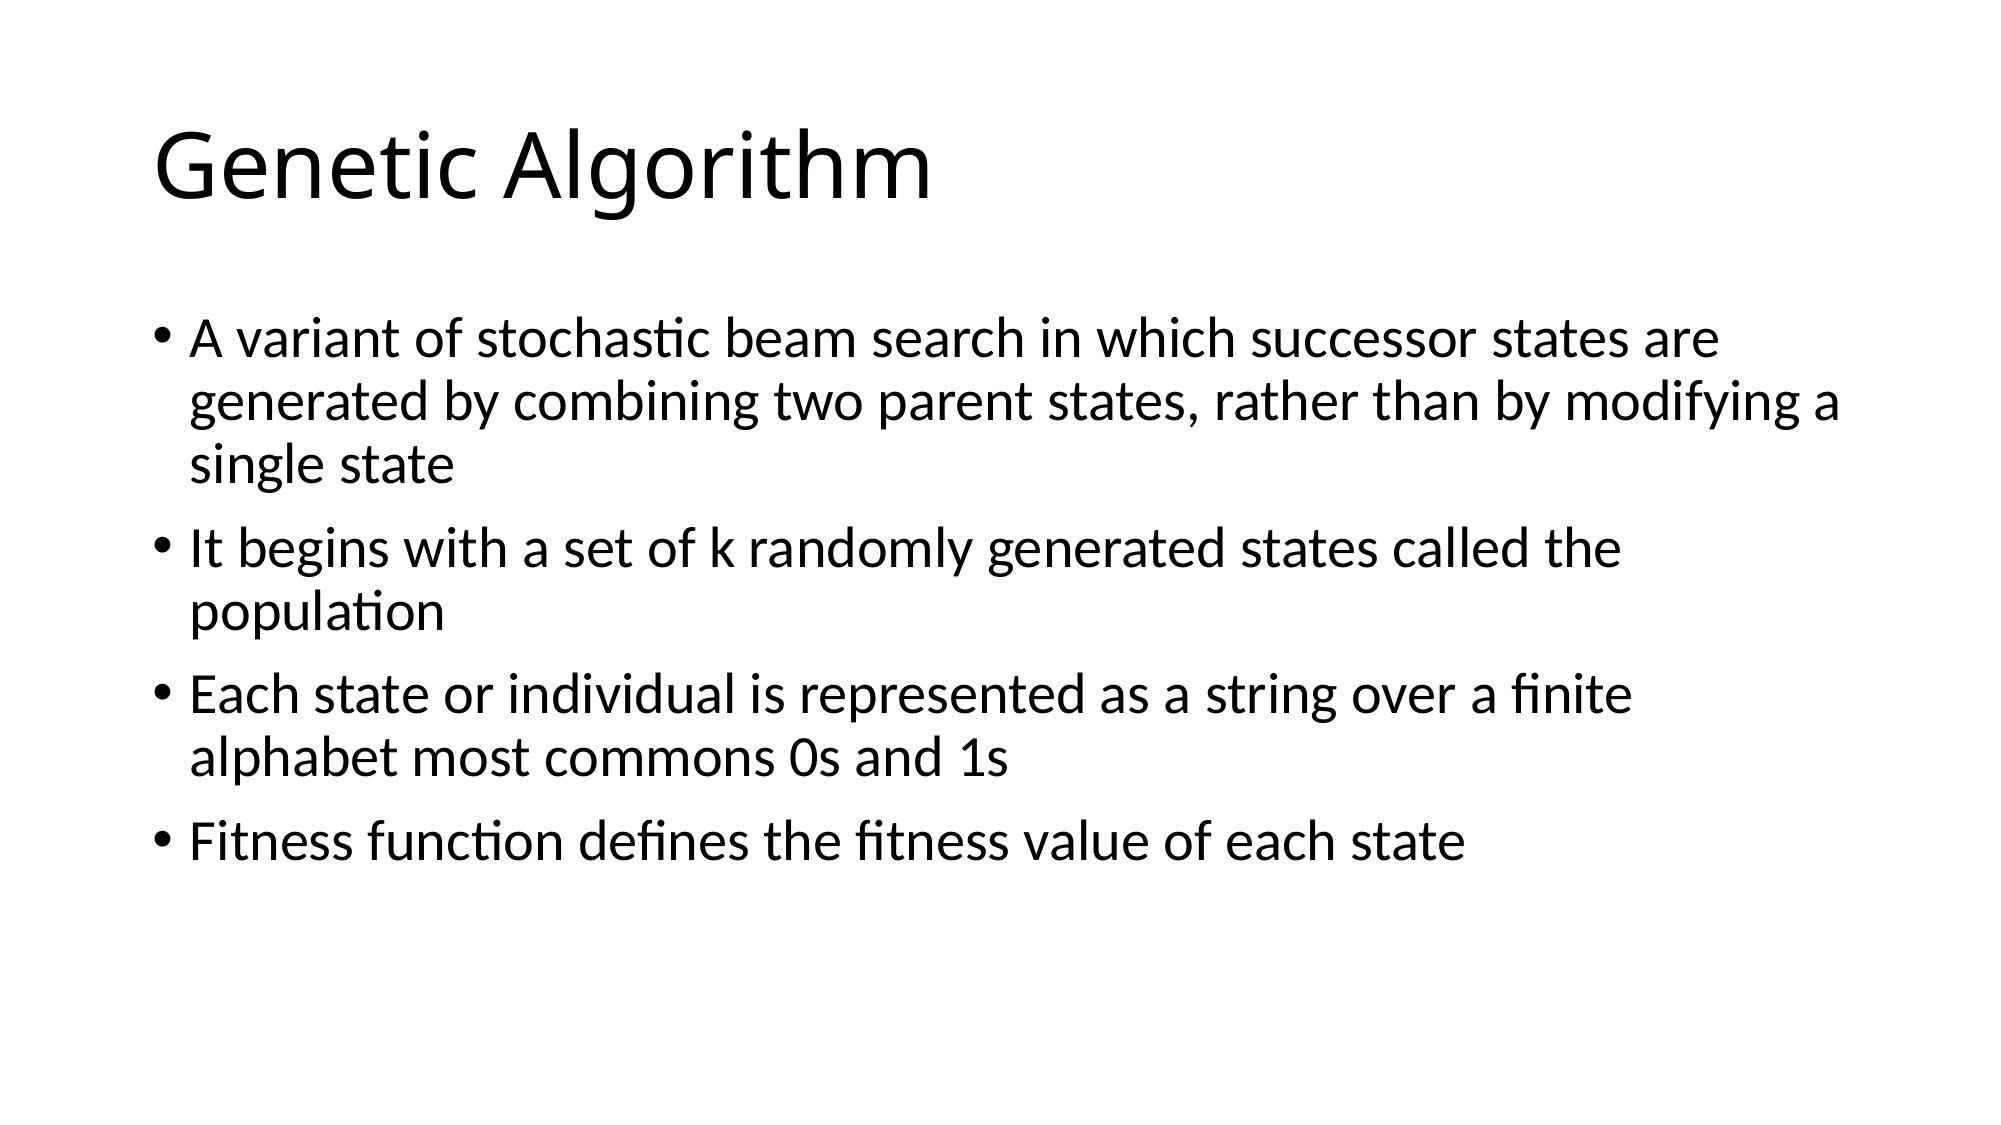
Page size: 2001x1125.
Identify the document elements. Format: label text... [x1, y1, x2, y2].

title Genetic Algorithm [137, 59, 1863, 278]
list A variant of stochastic beam search in which successor states are generated by combining two parent states, rather than by modifying a single state It begins with a set of k randomly generated states called the population Each state or individual is represented as a string over a finite alphabet most commons 0s and 1s Fitness function defines the fitness value of each state [137, 299, 1863, 1014]
